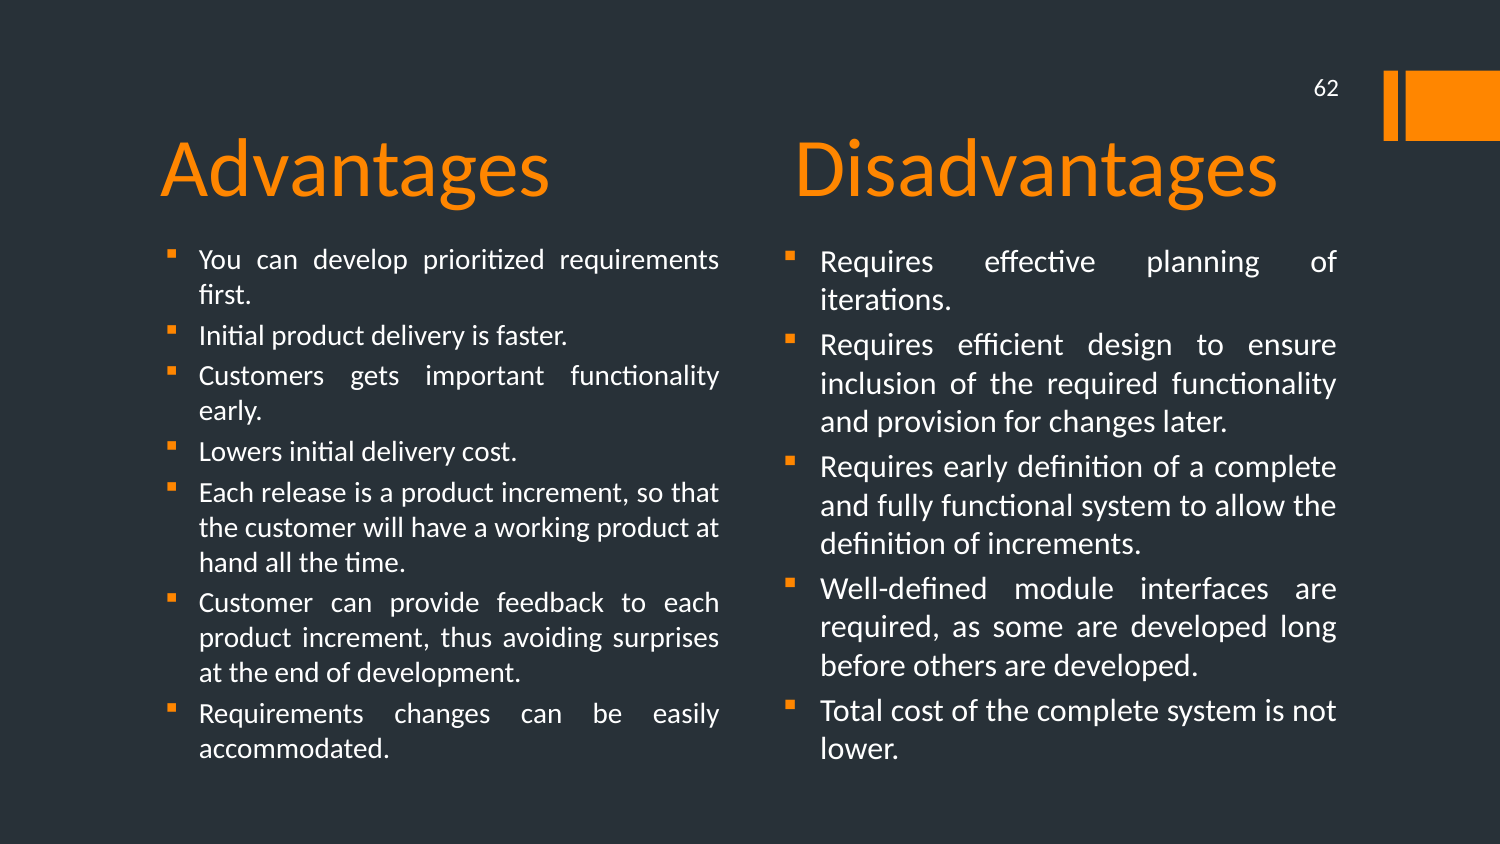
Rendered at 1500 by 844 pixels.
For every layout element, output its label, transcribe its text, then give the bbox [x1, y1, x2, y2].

title Advantages Disadvantages [145, 79, 1346, 221]
slide_number 62 [1199, 67, 1355, 105]
list You can develop prioritized requirements first. Initial product delivery is faster. Customers gets important functionality early. Lowers initial delivery cost. Each release is a product increment, so that the customer will have a working product at hand all the time. Customer can provide feedback to each product increment, thus avoiding surprises at the end of development. Requirements changes can be easily accommodated. [150, 232, 735, 780]
list Requires effective planning of iterations. Requires efficient design to ensure inclusion of the required functionality and provision for changes later. Requires early definition of a complete and fully functional system to allow the definition of increments. Well-defined module interfaces are required, as some are developed long before others are developed. Total cost of the complete system is not lower. [768, 232, 1353, 780]
